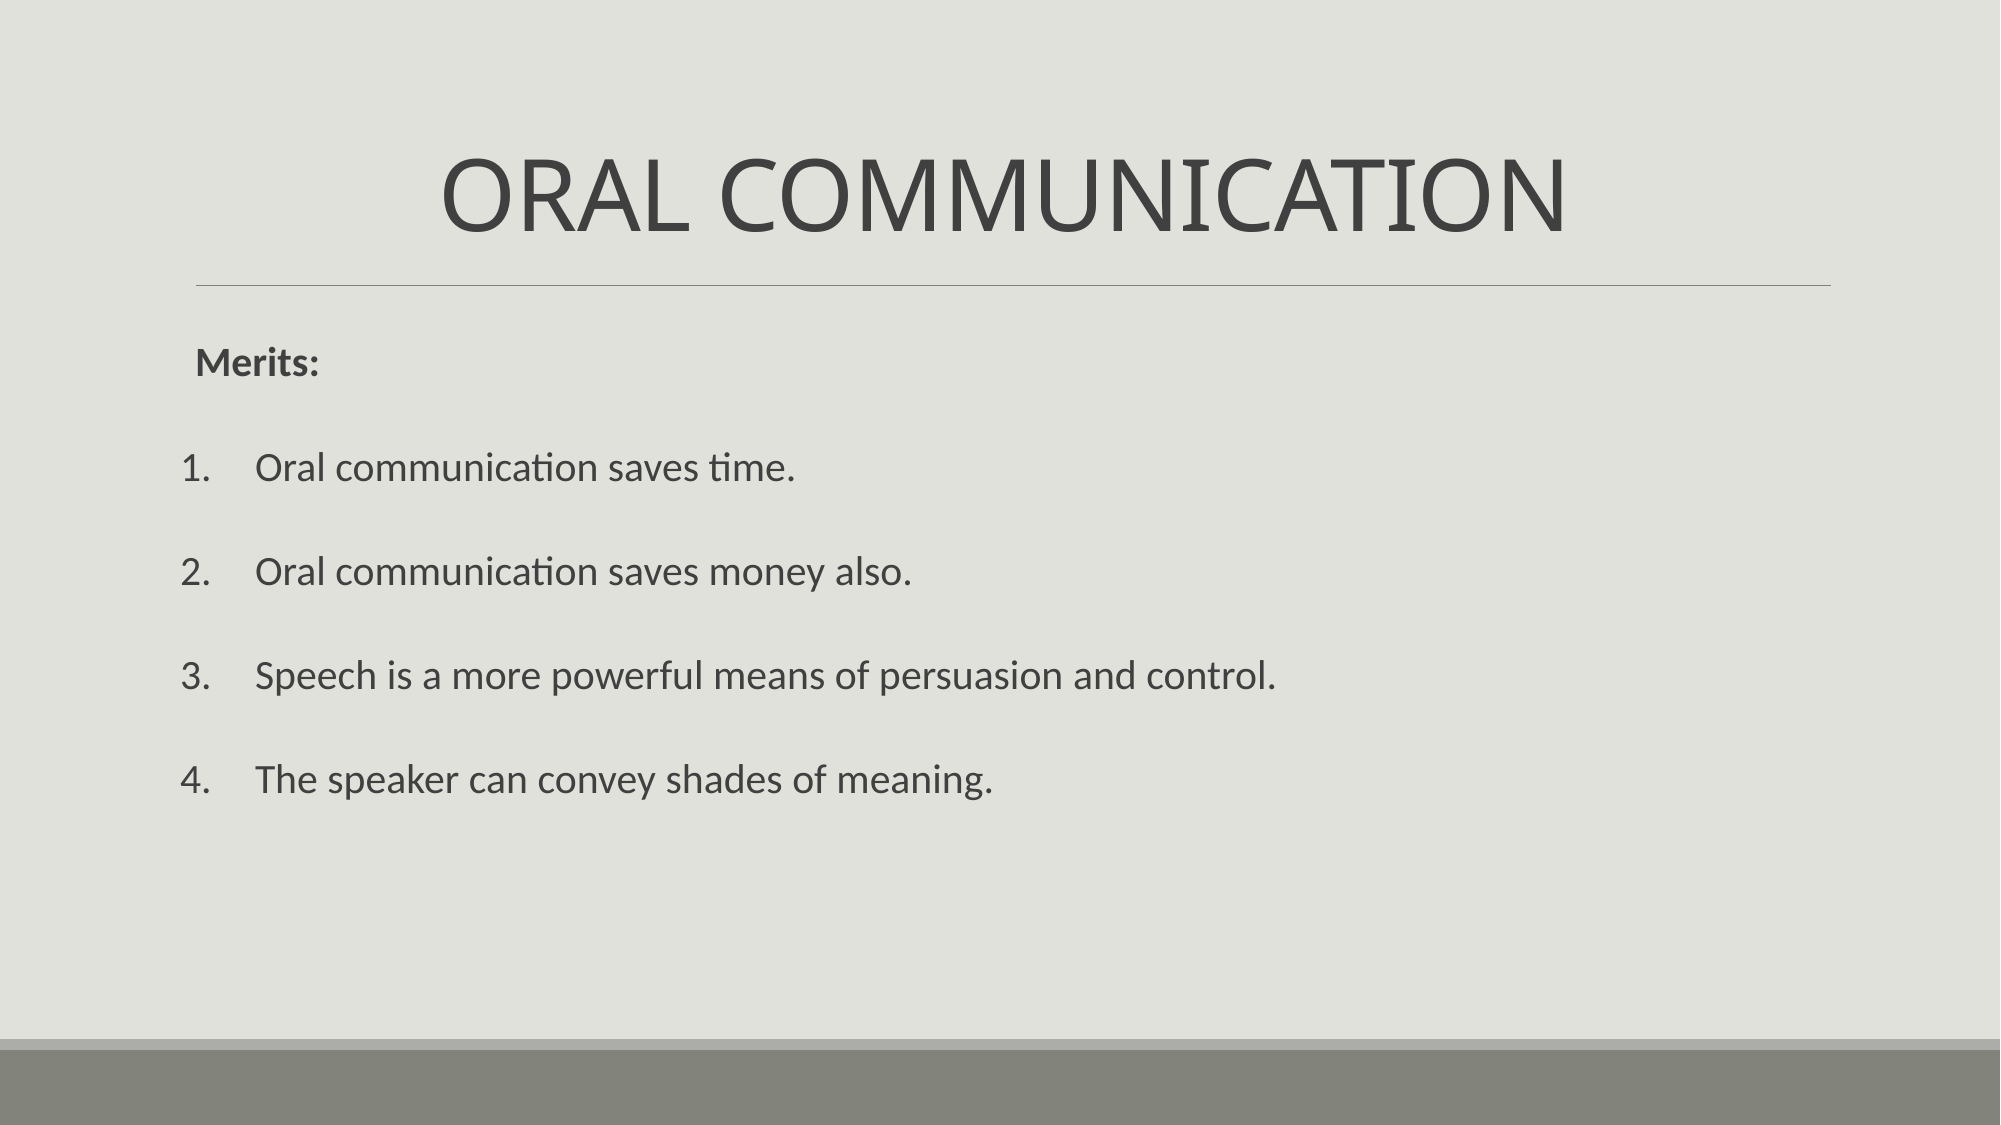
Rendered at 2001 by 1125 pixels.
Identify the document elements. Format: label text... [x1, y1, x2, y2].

title ORAL COMMUNICATION [180, 47, 1830, 260]
list Merits: Oral communication saves time. Oral communication saves money also. Speech is a more powerful means of persuasion and control. The speaker can convey shades of meaning. [180, 302, 1830, 1030]
